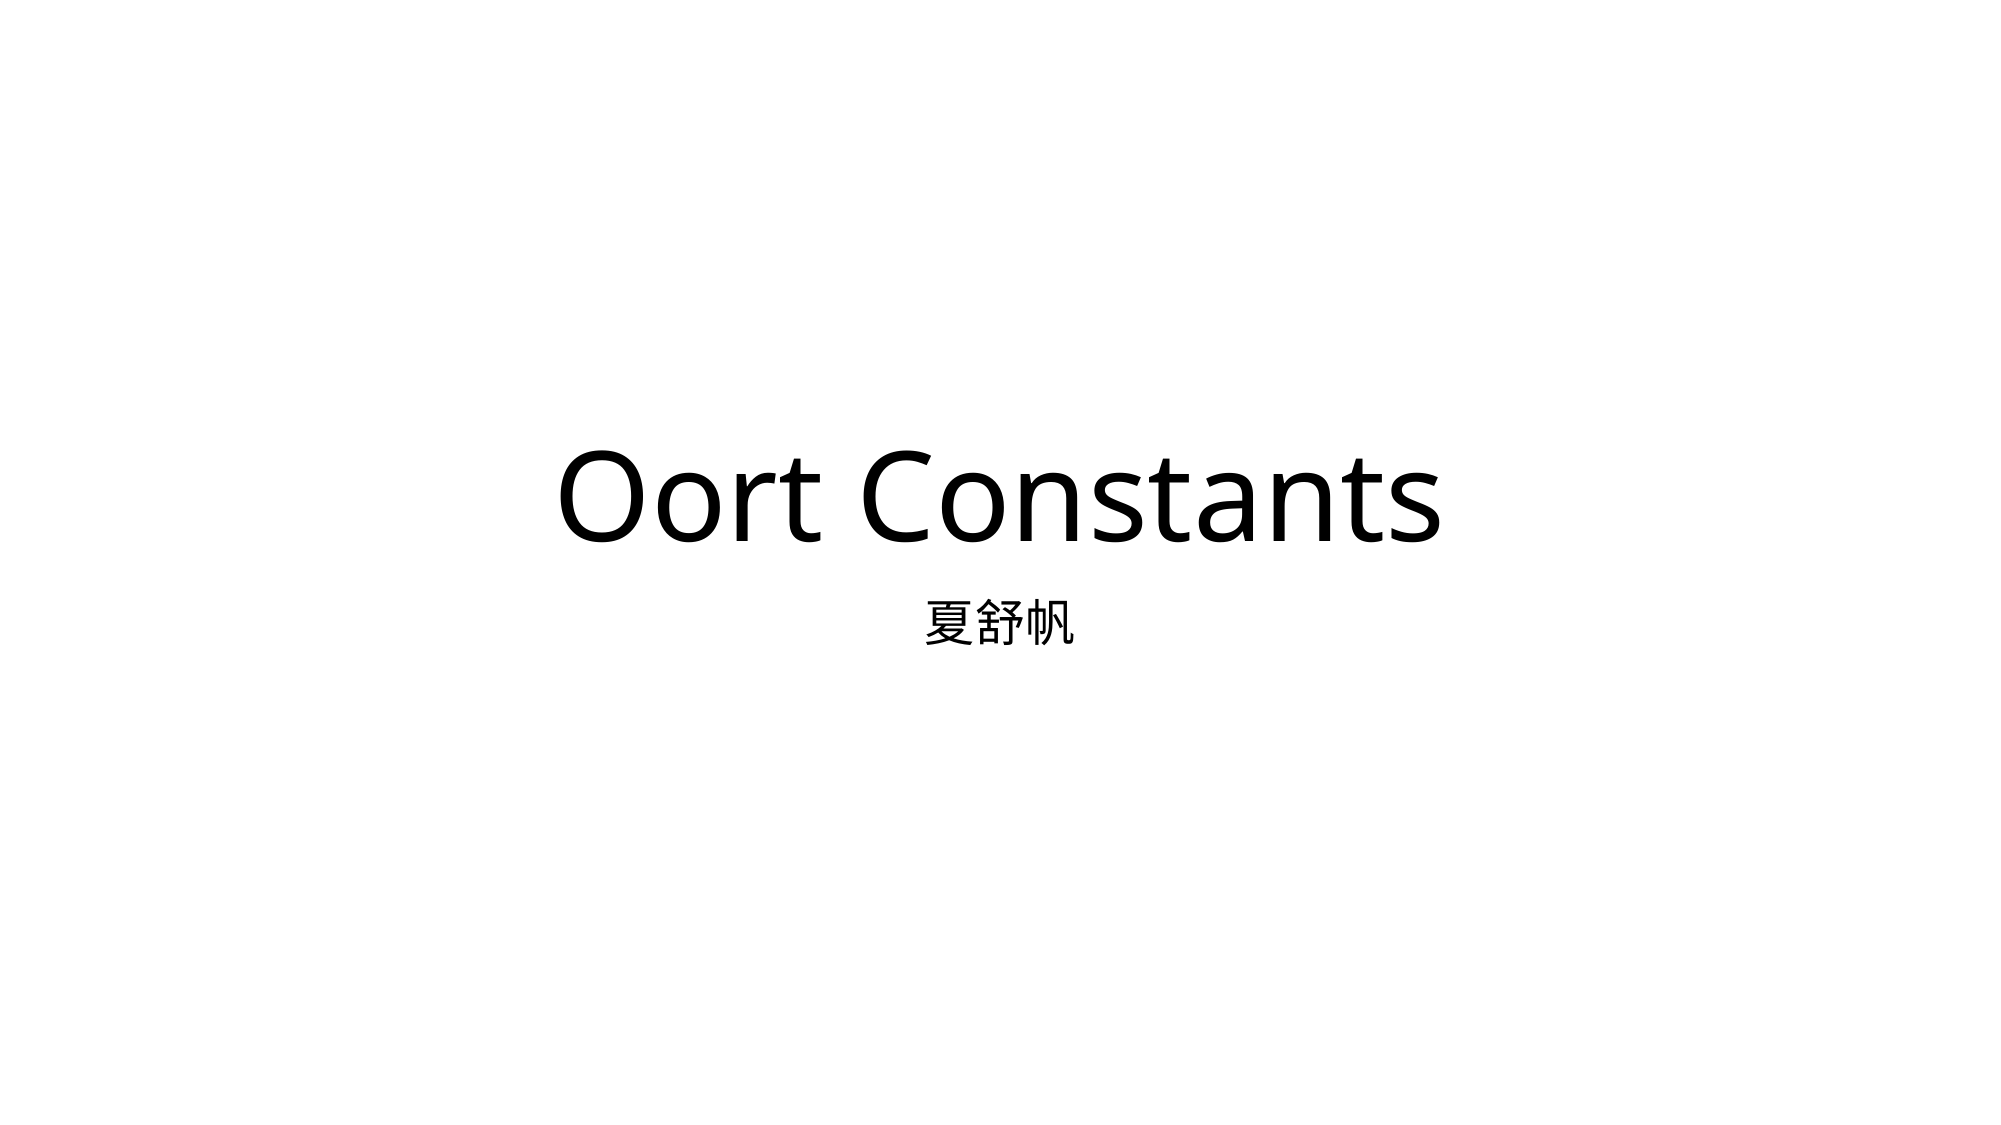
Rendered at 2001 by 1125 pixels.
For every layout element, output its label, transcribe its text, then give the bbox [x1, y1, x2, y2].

title Oort Constants [249, 184, 1750, 576]
subtitle 夏舒帆 [249, 590, 1750, 863]
